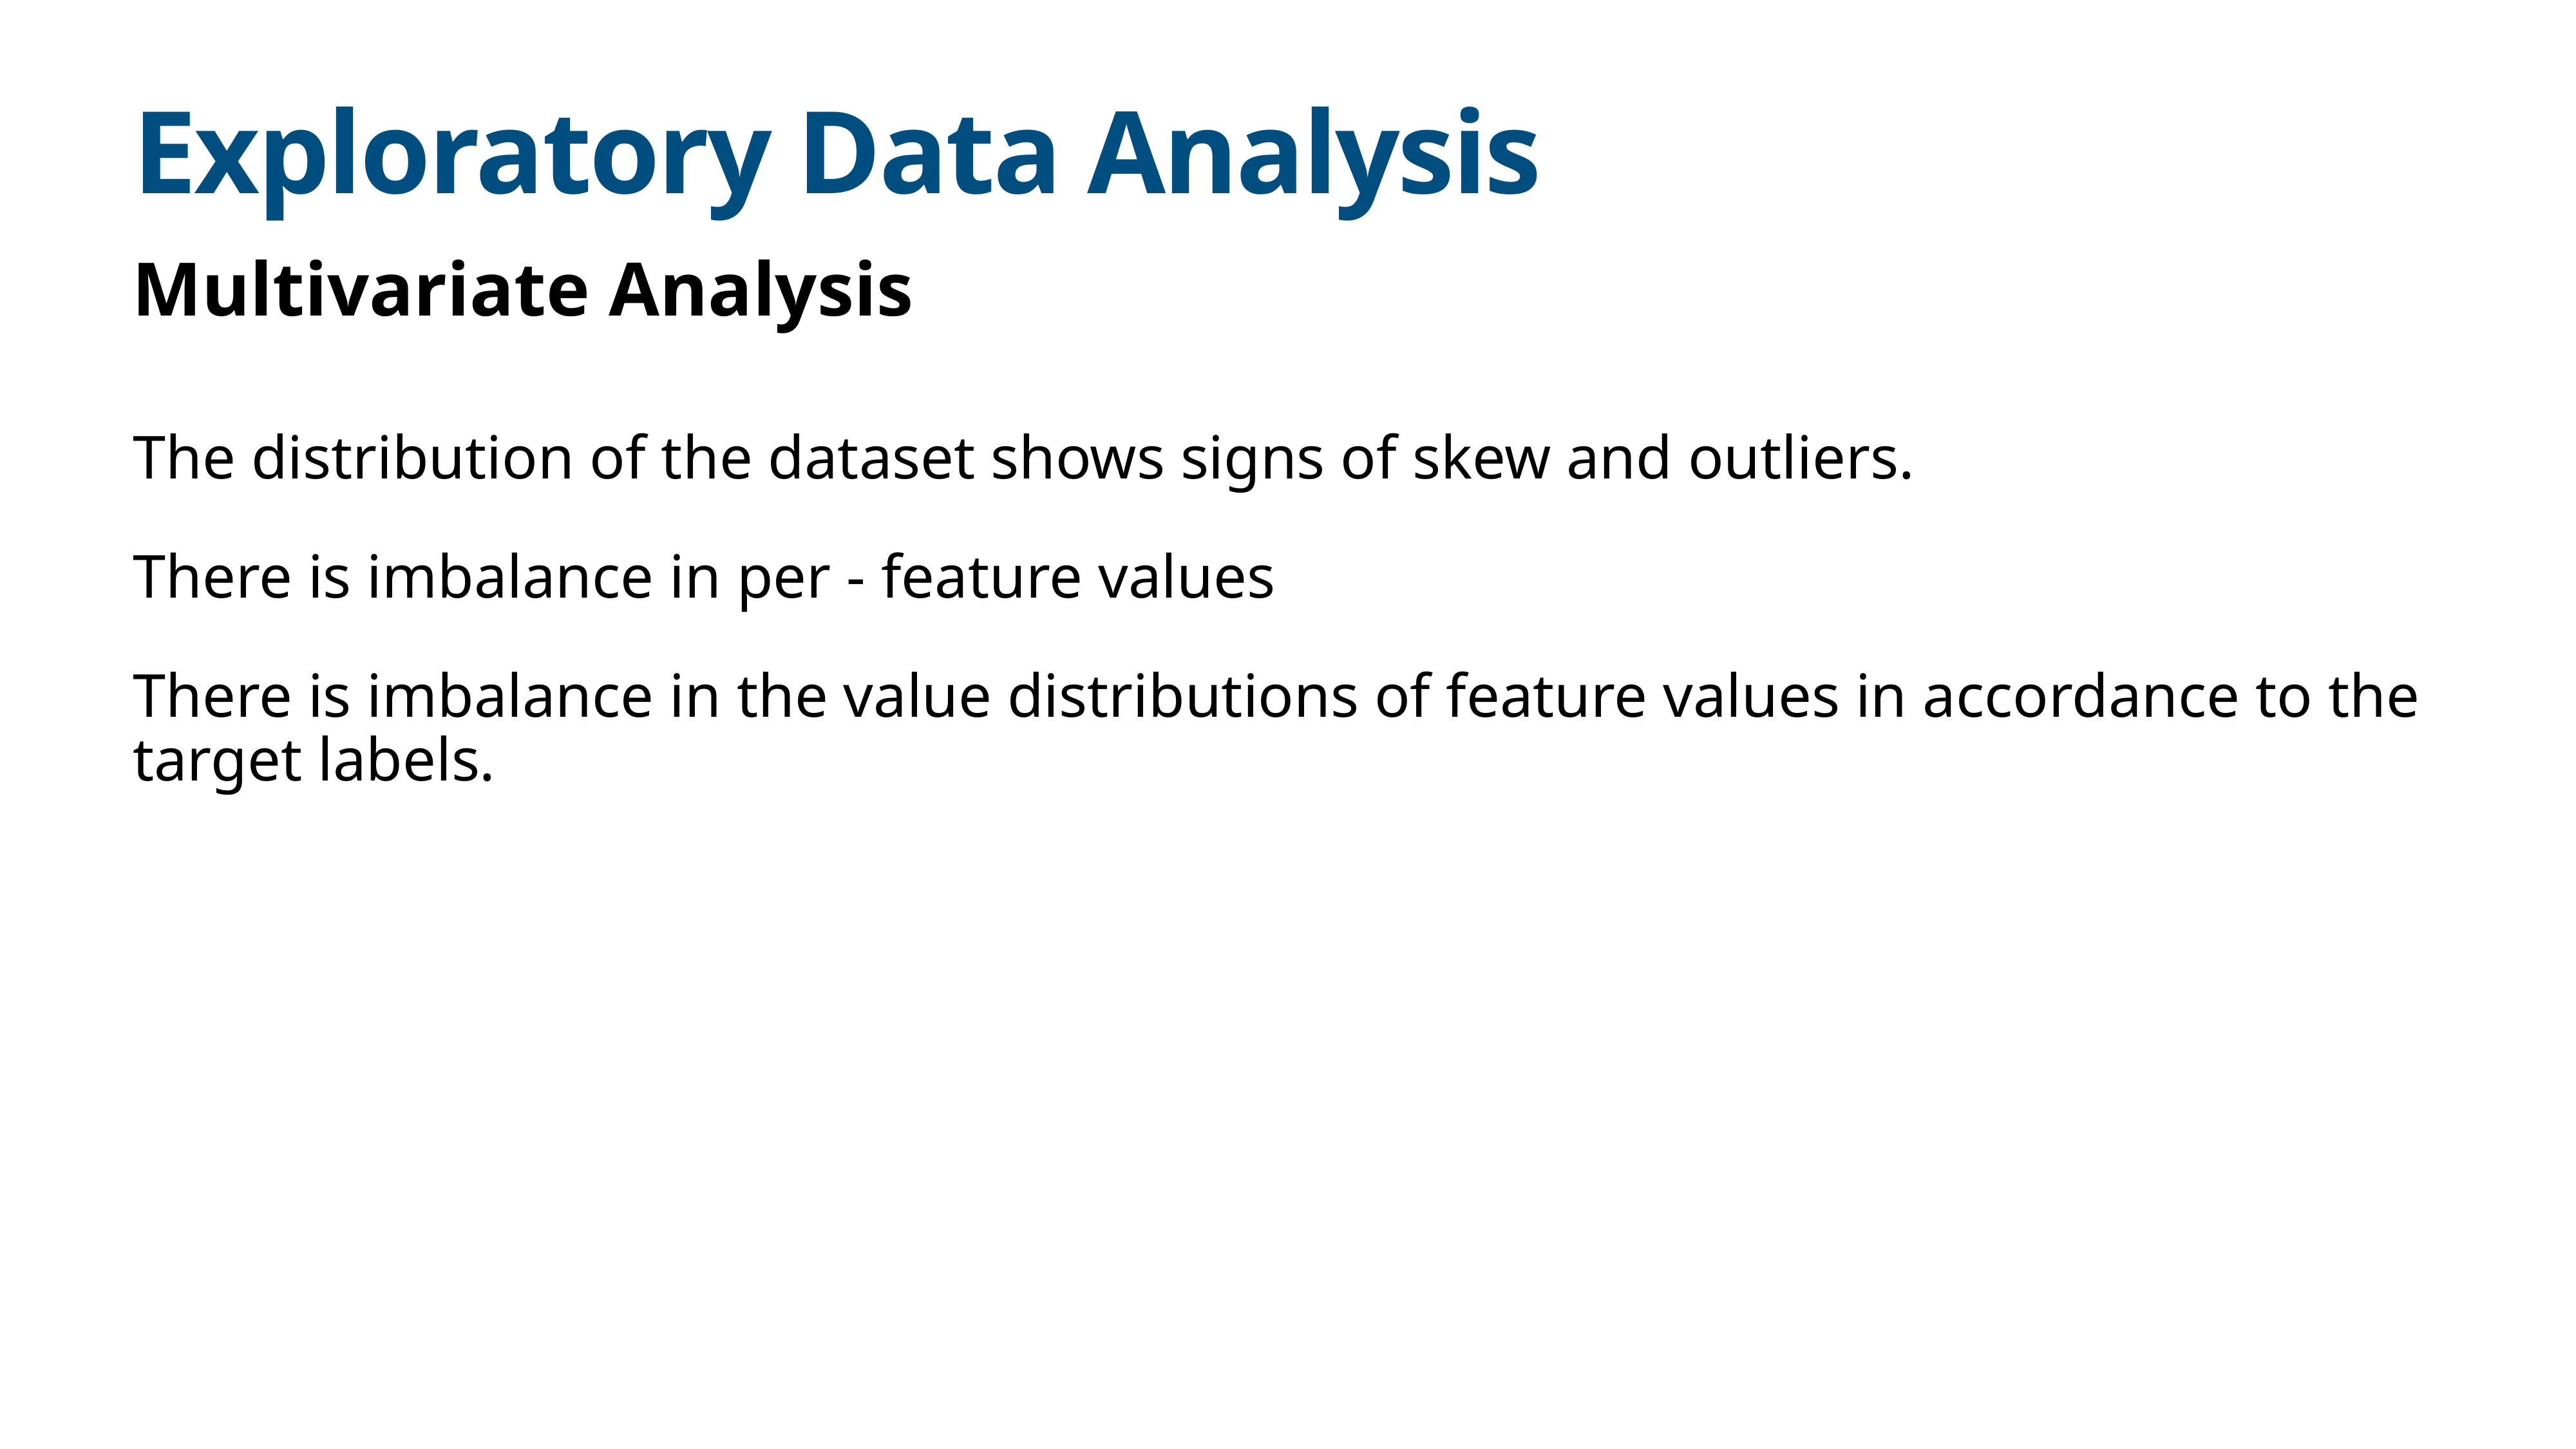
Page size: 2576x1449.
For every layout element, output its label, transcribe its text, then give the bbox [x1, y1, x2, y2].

text_box Multivariate Analysis [127, 237, 2449, 336]
list The distribution of the dataset shows signs of skew and outliers. There is imbalance in per - feature values There is imbalance in the value distributions of feature values in accordance to the target labels. [127, 422, 2449, 925]
title Exploratory Data Analysis [127, 100, 2449, 237]
